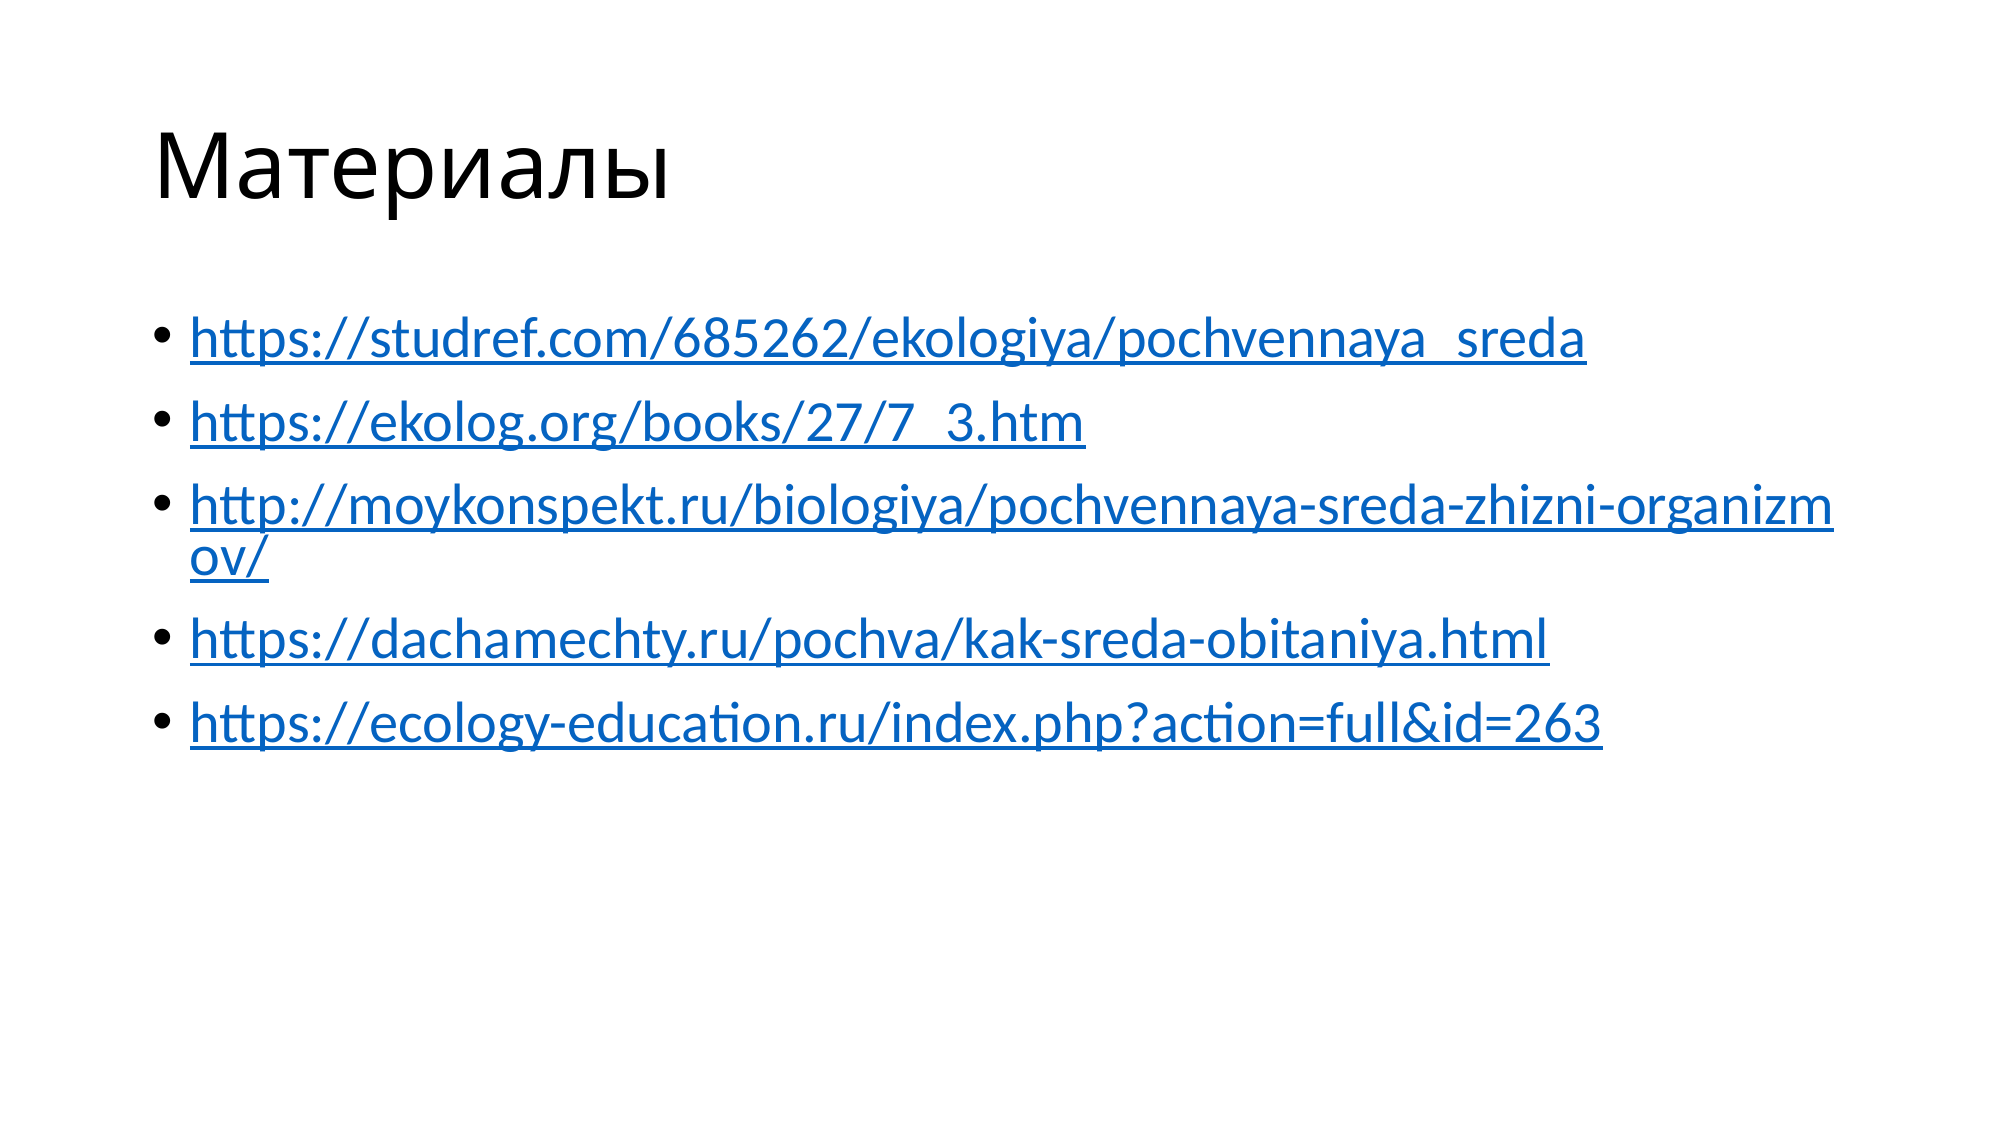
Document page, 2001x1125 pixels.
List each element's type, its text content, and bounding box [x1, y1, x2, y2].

list https://studref.com/685262/ekologiya/pochvennaya_sreda https://ekolog.org/books/27/7_3.htm http://moykonspekt.ru/biologiya/pochvennaya-sreda-zhizni-organizmov/ https://dachamechty.ru/pochva/kak-sreda-obitaniya.html https://ecology-education.ru/index.php?action=full&id=263 [137, 299, 1863, 1014]
title Материалы [137, 59, 1863, 278]
